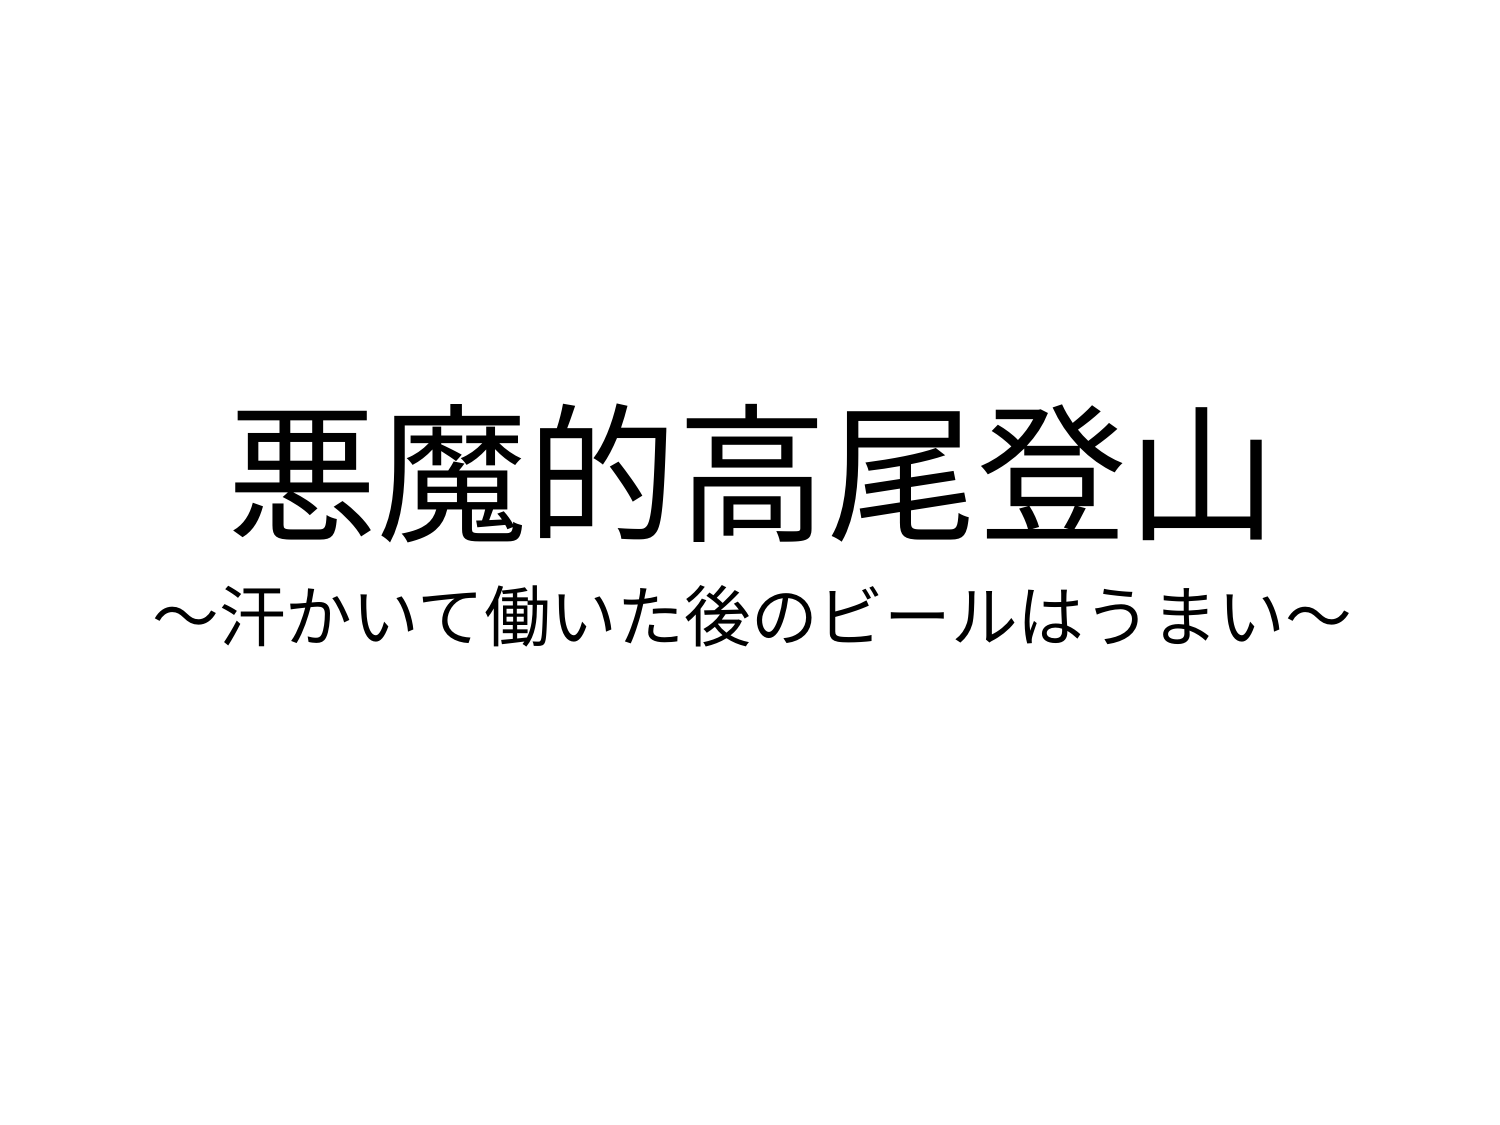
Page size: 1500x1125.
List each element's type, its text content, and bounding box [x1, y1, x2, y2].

text_box 悪魔的高尾登山 ～汗かいて働いた後のビールはうまい～ [28, 393, 1476, 732]
